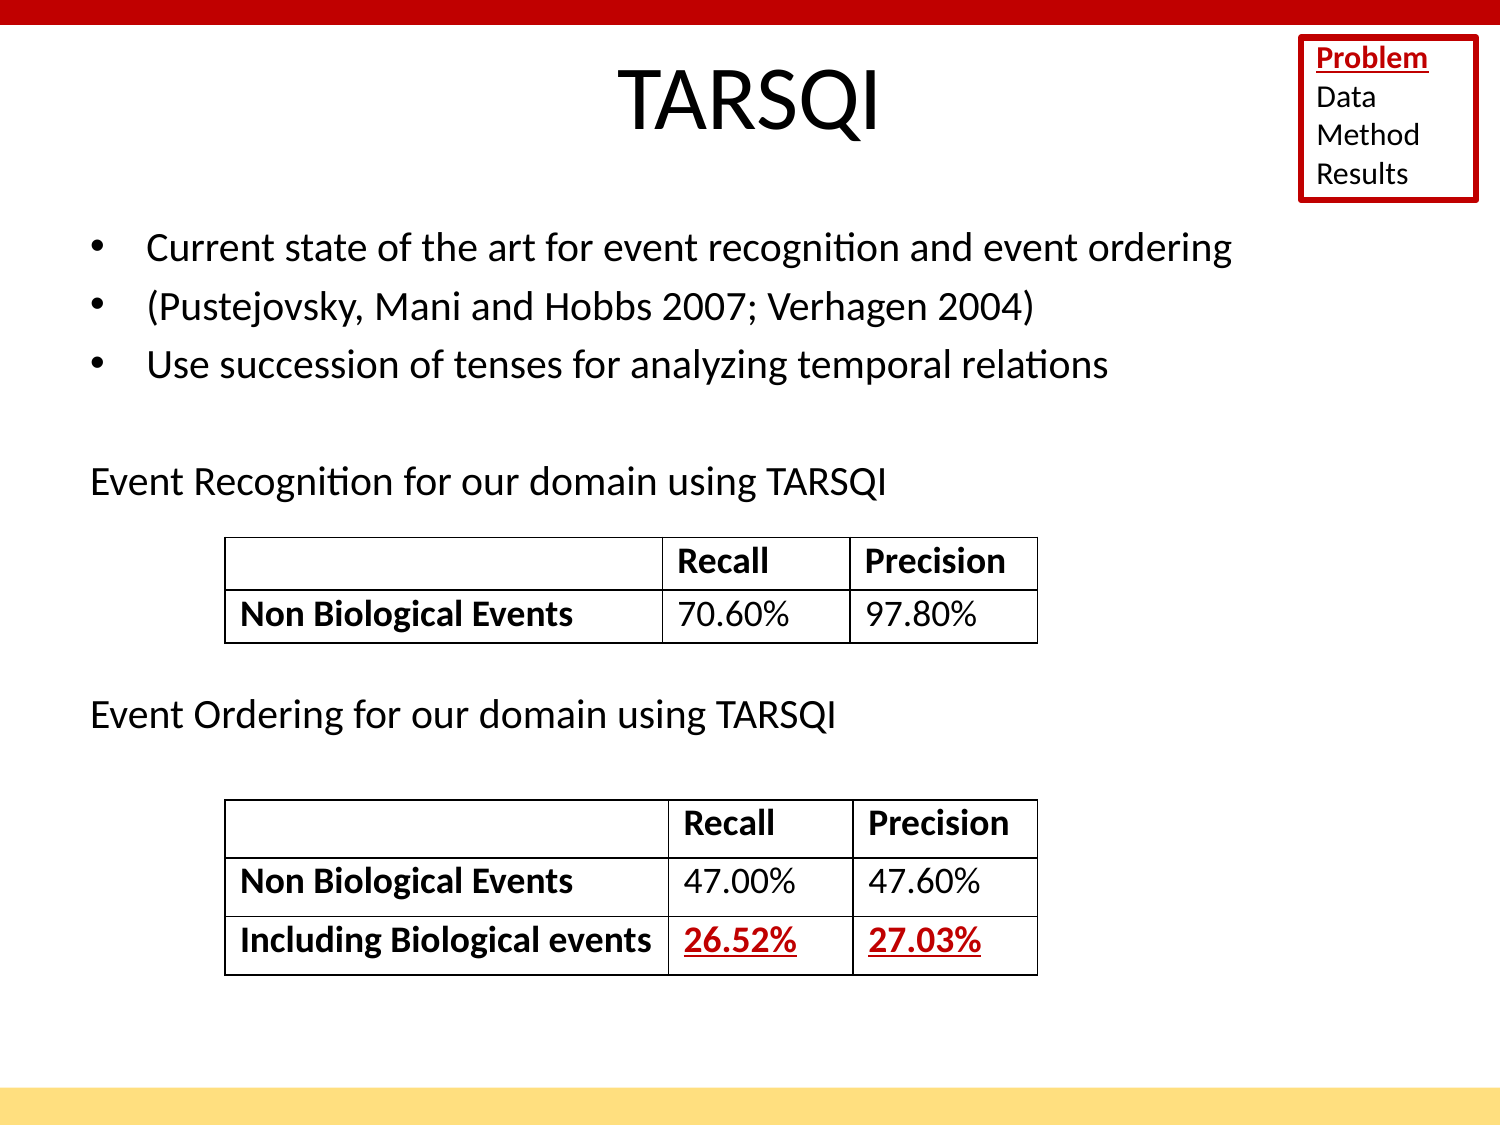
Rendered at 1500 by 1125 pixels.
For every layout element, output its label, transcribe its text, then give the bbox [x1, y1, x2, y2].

table_cell 97.80% [851, 591, 1037, 642]
table_header [226, 801, 668, 857]
table_header Precision [851, 538, 1037, 589]
table_cell 27.03% [854, 917, 1037, 974]
title TARSQI [75, 0, 1425, 188]
list Problem Data Method Results [1301, 37, 1477, 200]
table_cell 47.60% [854, 859, 1037, 916]
list Current state of the art for event recognition and event ordering (Pustejovsky, Mani and Hobbs 2007; Verhagen 2004) Use succession of tenses for analyzing temporal relations Event Recognition for our domain using TARSQI Event Ordering for our domain using TARSQI [75, 212, 1425, 1075]
table_cell 47.00% [669, 859, 852, 916]
table_header Precision [854, 801, 1037, 857]
table_cell 70.60% [663, 591, 849, 642]
table_header Recall [663, 538, 849, 589]
table_cell Non Biological Events [226, 859, 668, 916]
table_cell Including Biological events [226, 917, 668, 974]
table_header Recall [669, 801, 852, 857]
table_header [226, 538, 662, 589]
table_cell Non Biological Events [226, 591, 662, 642]
table_cell 26.52% [669, 917, 852, 974]
